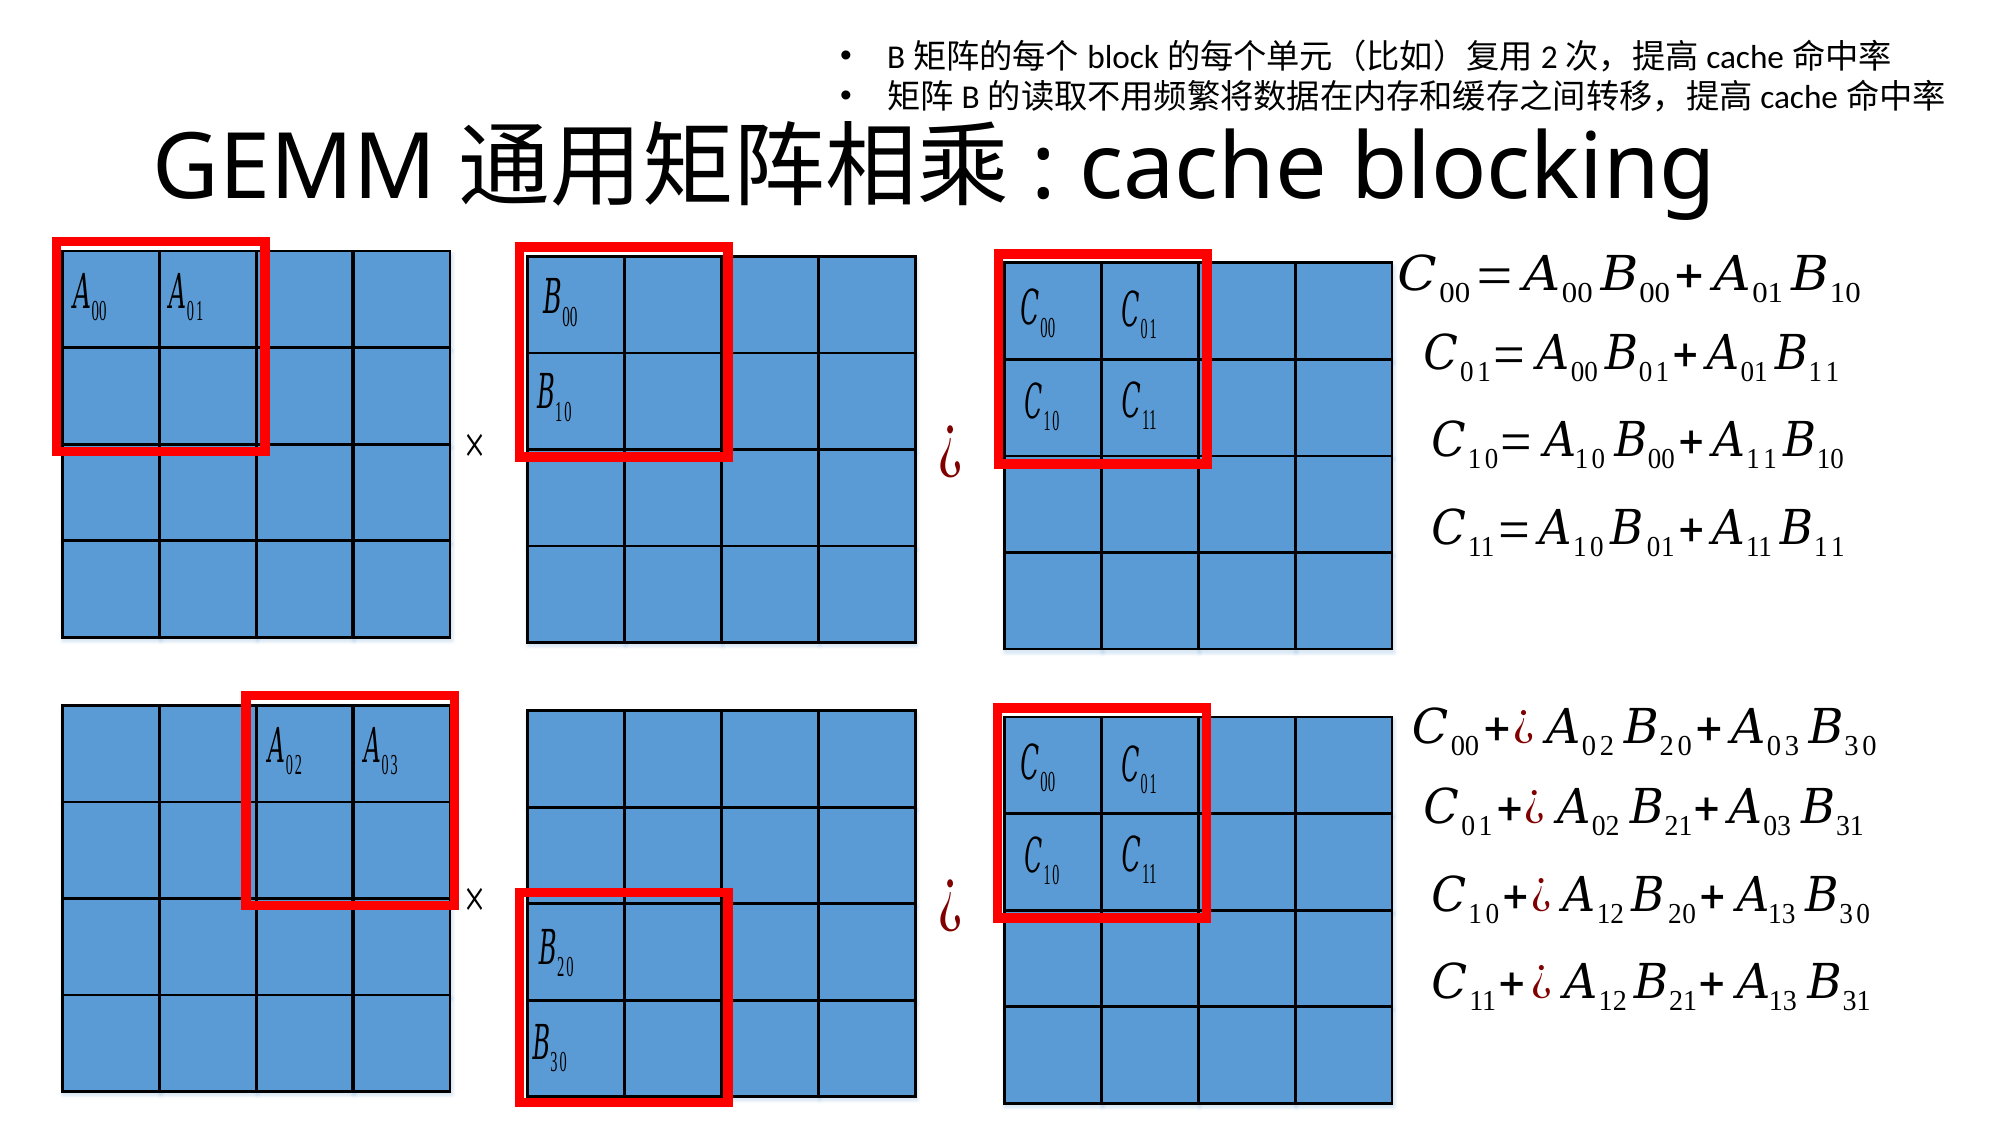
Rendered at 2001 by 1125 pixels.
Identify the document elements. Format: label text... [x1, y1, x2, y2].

picture [56, 246, 456, 645]
text_box [997, 253, 1208, 465]
picture [998, 712, 1398, 1111]
title GEMM通用矩阵相乘: cache blocking [137, 59, 1863, 278]
picture [56, 701, 456, 1099]
picture [521, 252, 921, 650]
text_box [518, 246, 729, 458]
text_box [997, 707, 1207, 919]
picture [998, 258, 1398, 657]
picture [521, 706, 921, 1105]
text_box [245, 695, 456, 701]
text_box [55, 240, 266, 452]
